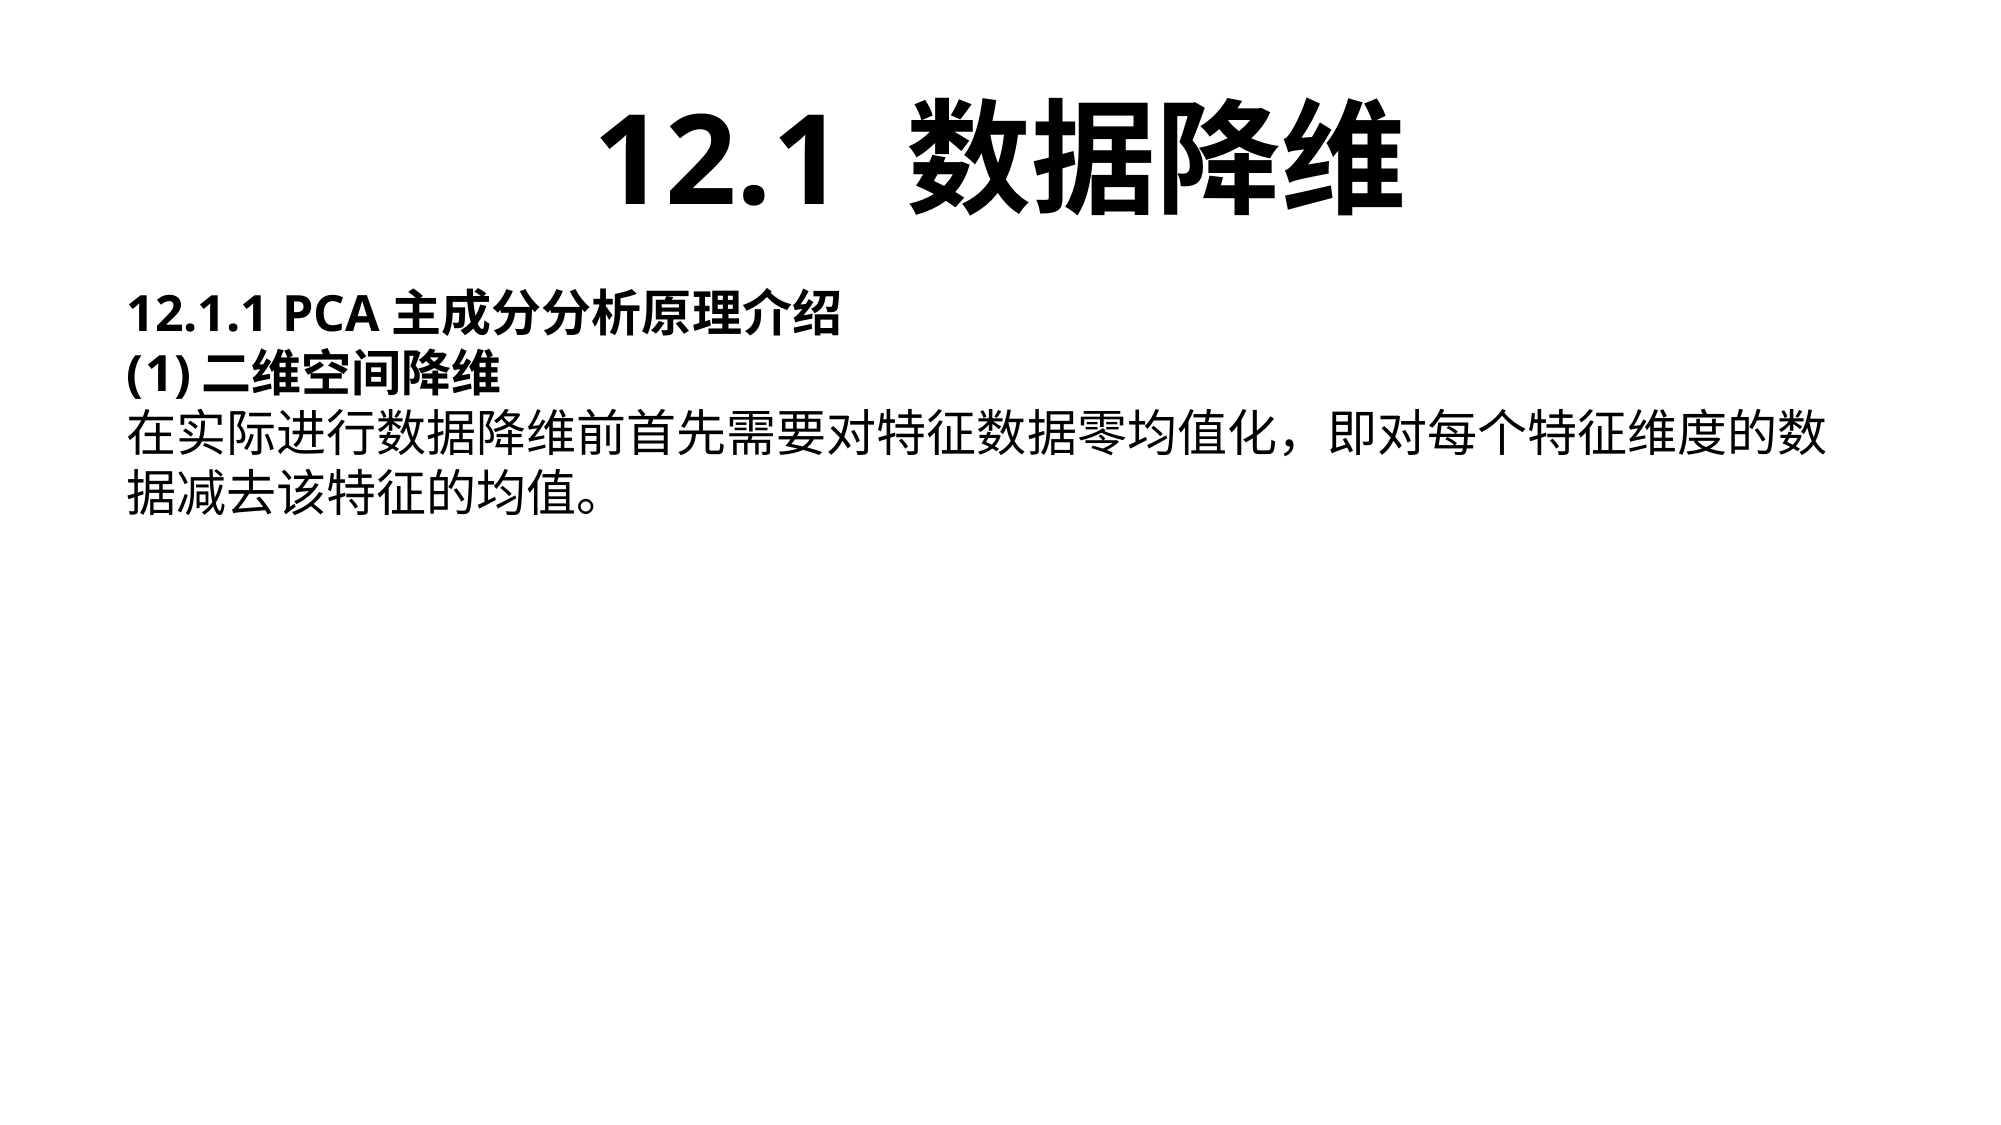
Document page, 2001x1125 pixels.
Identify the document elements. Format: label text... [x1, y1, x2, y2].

text_box 12.1 数据降维 [578, 71, 1422, 237]
